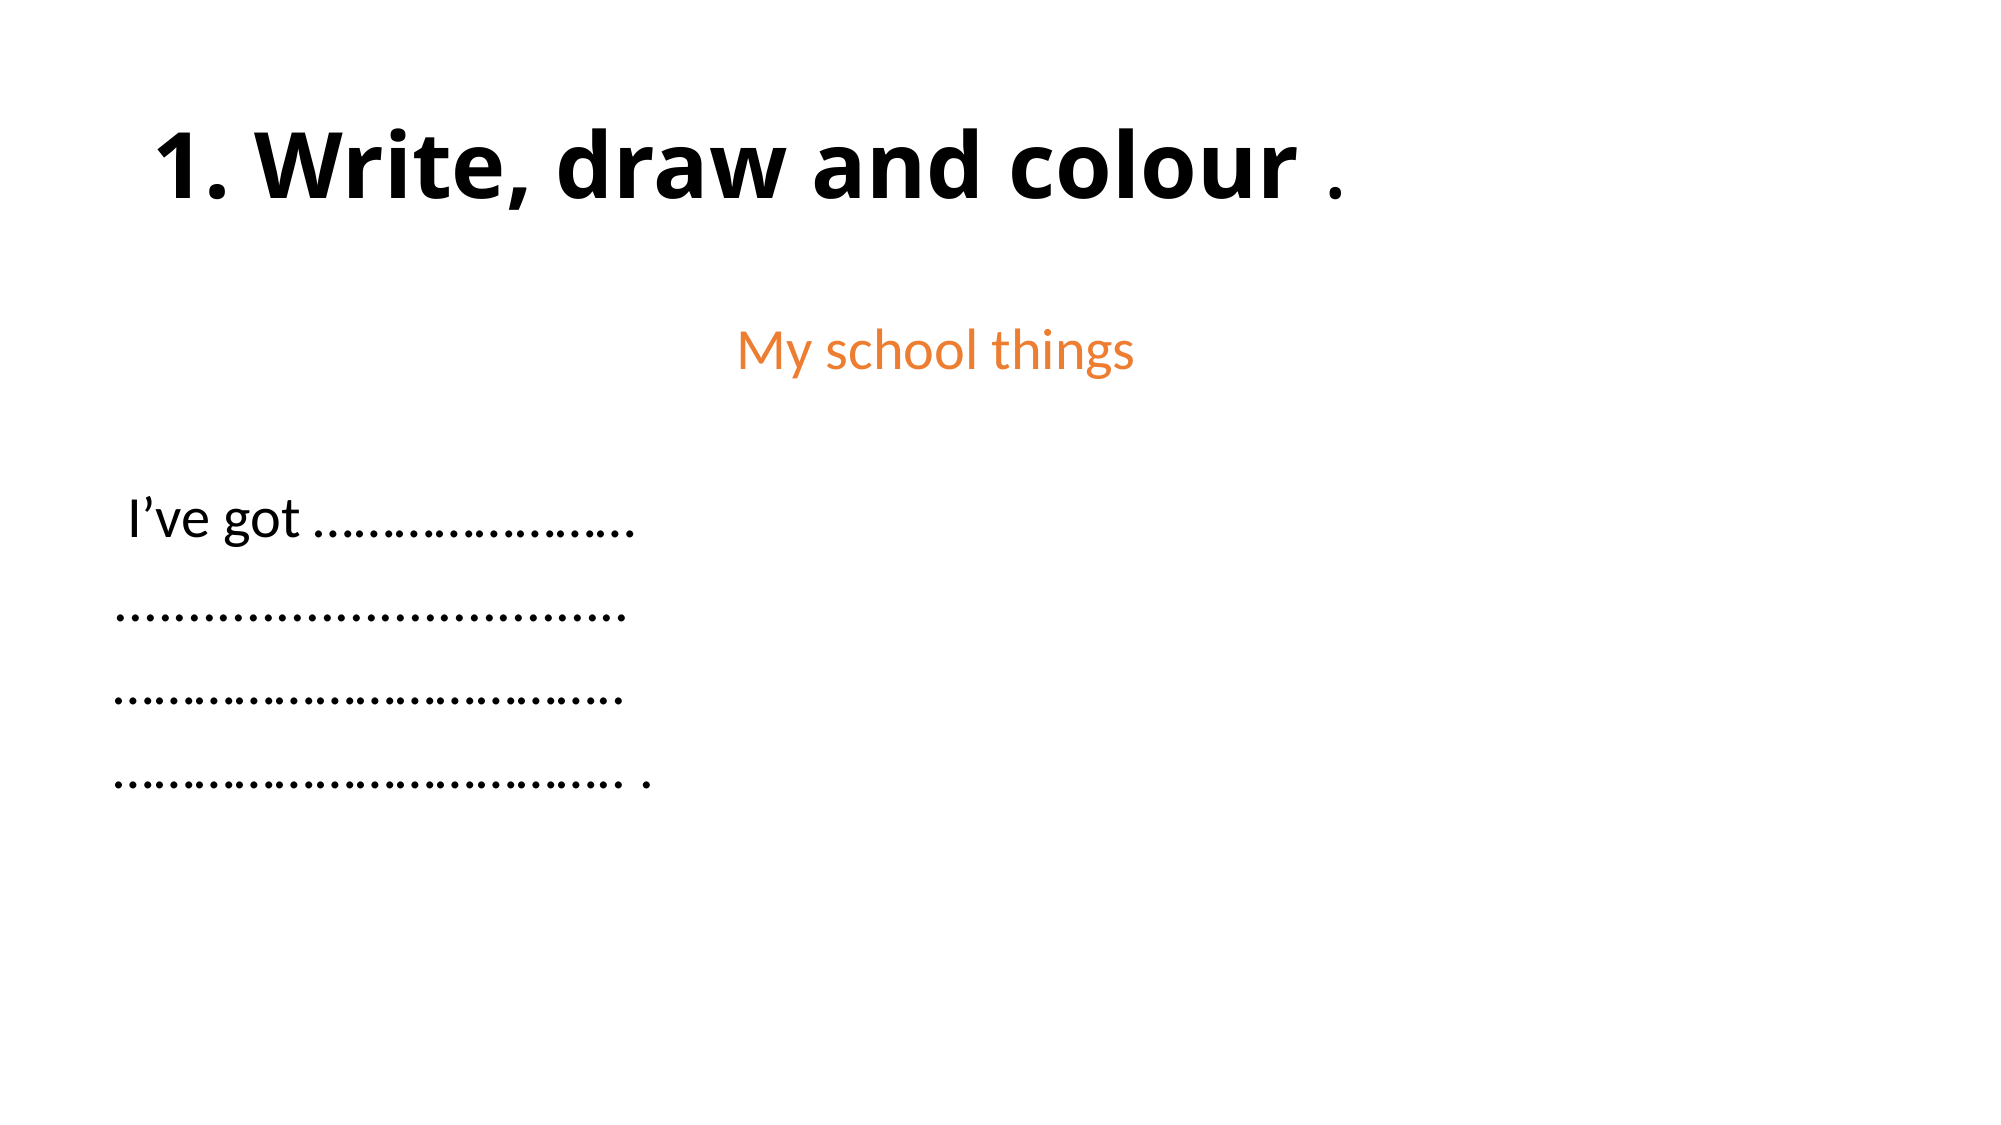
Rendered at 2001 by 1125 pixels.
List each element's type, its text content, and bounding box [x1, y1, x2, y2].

list My school things I’ve got …………………… ................................... ……………………………….. ……………………………….. . [98, 311, 1824, 1026]
title 1. Write, draw and colour . [137, 59, 1863, 278]
